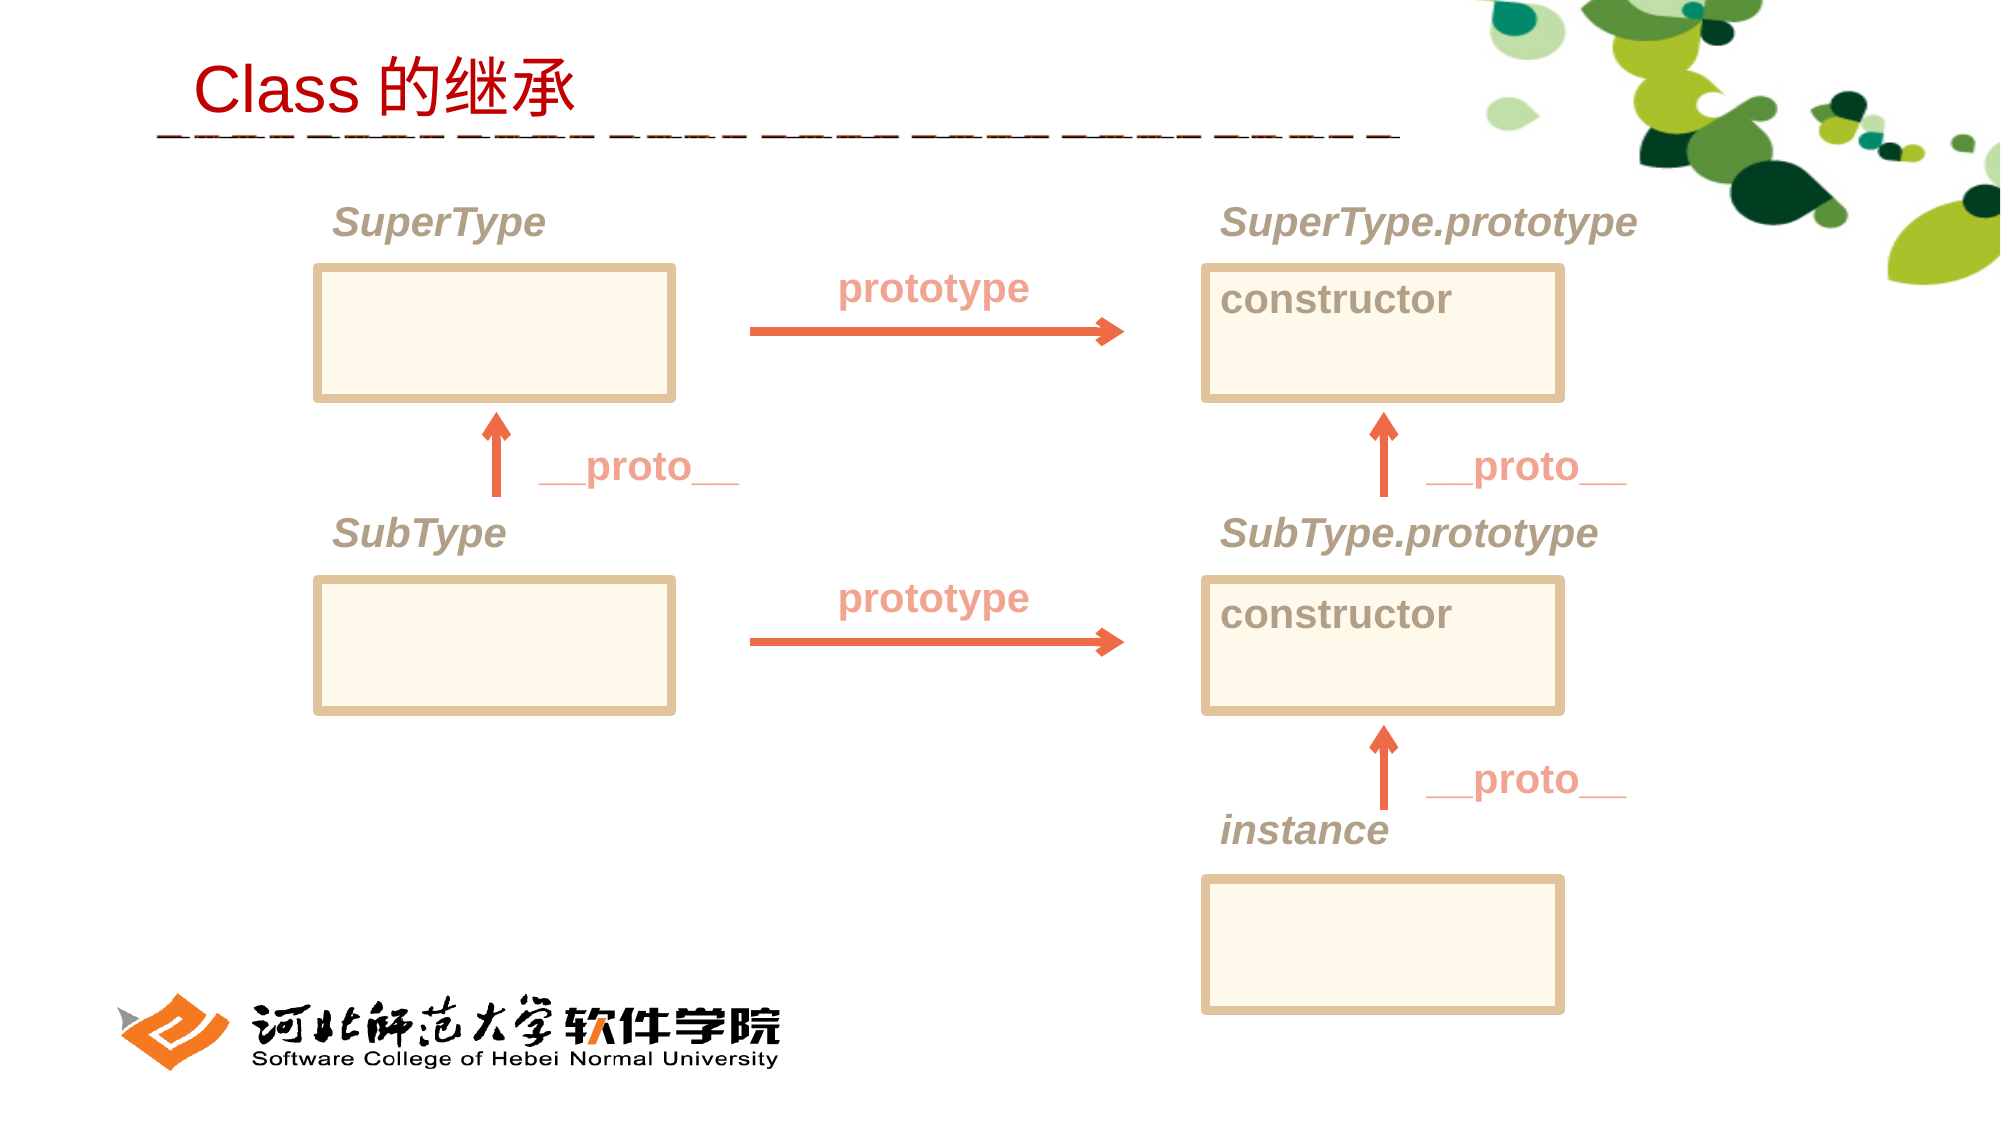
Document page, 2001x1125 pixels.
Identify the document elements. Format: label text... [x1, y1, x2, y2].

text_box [1383, 411, 1641, 498]
text_box constructor [1205, 579, 1468, 645]
picture [0, 0, 2001, 1125]
text_box SubType.prototype [1205, 498, 1614, 563]
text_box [749, 252, 1125, 332]
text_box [749, 563, 1125, 643]
text_box [1205, 267, 1560, 399]
text_box constructor [1205, 264, 1468, 330]
text_box SubType [317, 498, 522, 563]
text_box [496, 411, 754, 498]
text_box [1205, 579, 1560, 712]
text_box [317, 579, 672, 712]
text_box [317, 267, 672, 399]
text_box [1205, 878, 1560, 1011]
list Class的继承 [178, 38, 1523, 120]
text_box SuperType [317, 187, 561, 253]
text_box SuperType.prototype [1205, 187, 1654, 253]
text_box instance [1205, 795, 1405, 861]
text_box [1383, 724, 1641, 811]
